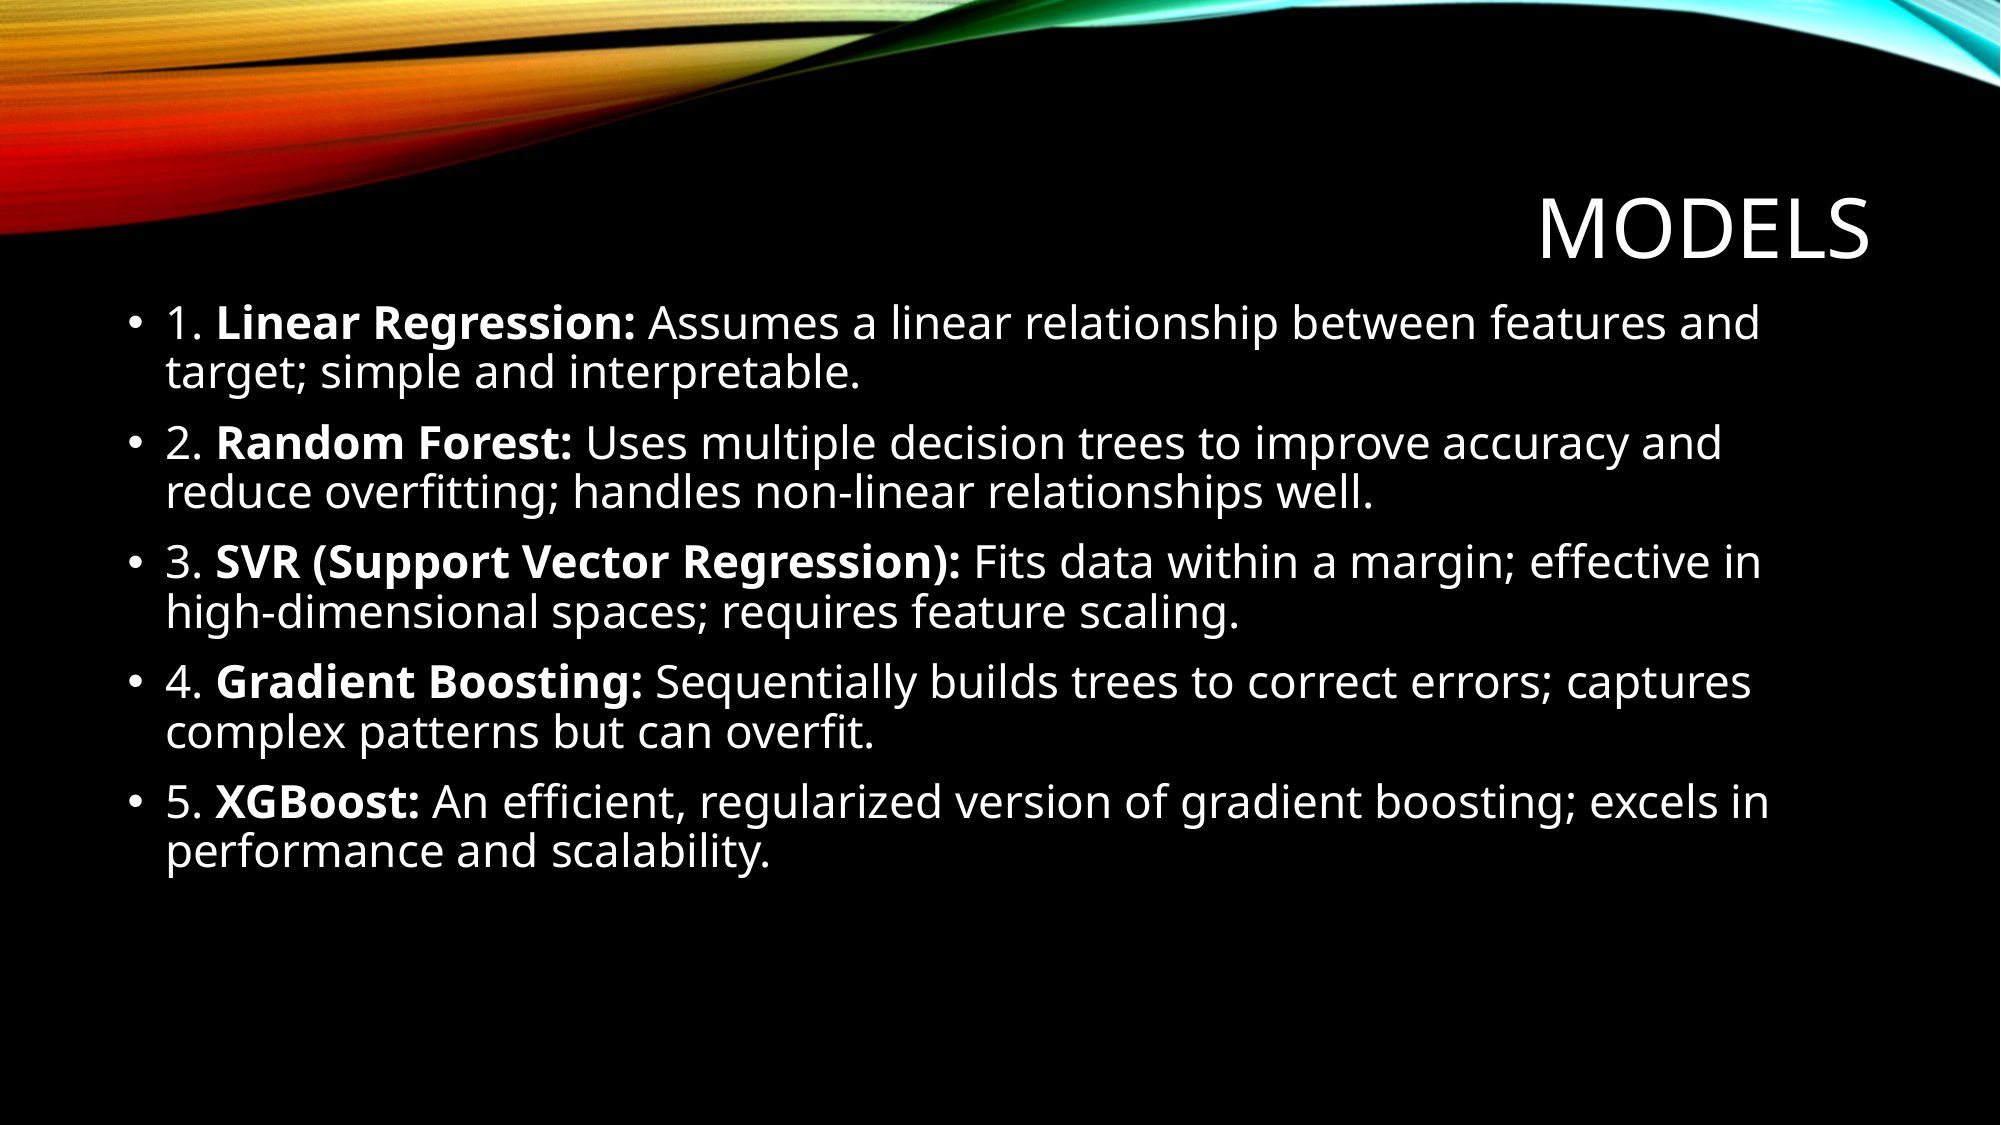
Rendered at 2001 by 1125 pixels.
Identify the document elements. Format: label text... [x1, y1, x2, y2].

list 1. Linear Regression: Assumes a linear relationship between features and target; simple and interpretable. 2. Random Forest: Uses multiple decision trees to improve accuracy and reduce overfitting; handles non-linear relationships well. 3. SVR (Support Vector Regression): Fits data within a margin; effective in high-dimensional spaces; requires feature scaling. 4. Gradient Boosting: Sequentially builds trees to correct errors; captures complex patterns but can overfit. 5. XGBoost: An efficient, regularized version of gradient boosting; excels in performance and scalability. [112, 292, 1888, 1074]
picture [0, 0, 2000, 237]
title Models [474, 125, 1888, 292]
